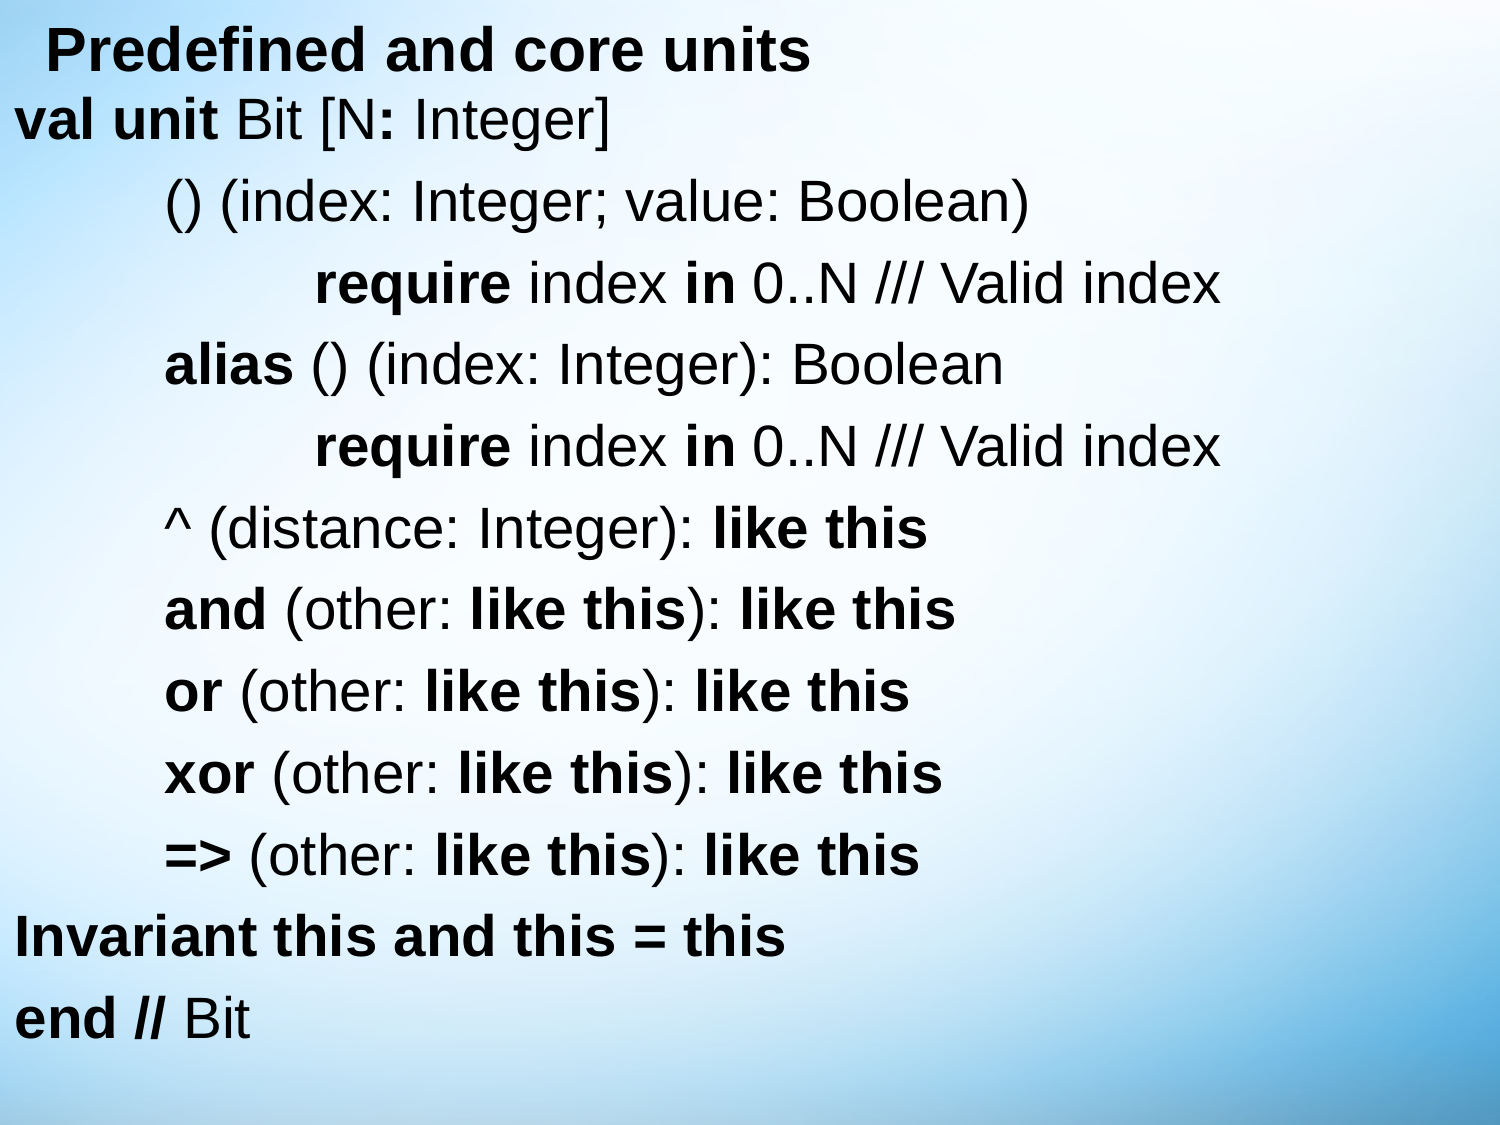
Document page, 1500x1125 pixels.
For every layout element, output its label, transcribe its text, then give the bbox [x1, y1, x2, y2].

list val unit Bit [N: Integer] () (index: Integer; value: Boolean) require index in 0..N /// Valid index alias () (index: Integer): Boolean require index in 0..N /// Valid index ^ (distance: Integer): like this and (other: like this): like this or (other: like this): like this xor (other: like this): like this => (other: like this): like this Invariant this and this = this end // Bit [0, 74, 1482, 1110]
picture [0, 0, 1500, 1125]
title Predefined and core units [30, 1, 1381, 94]
